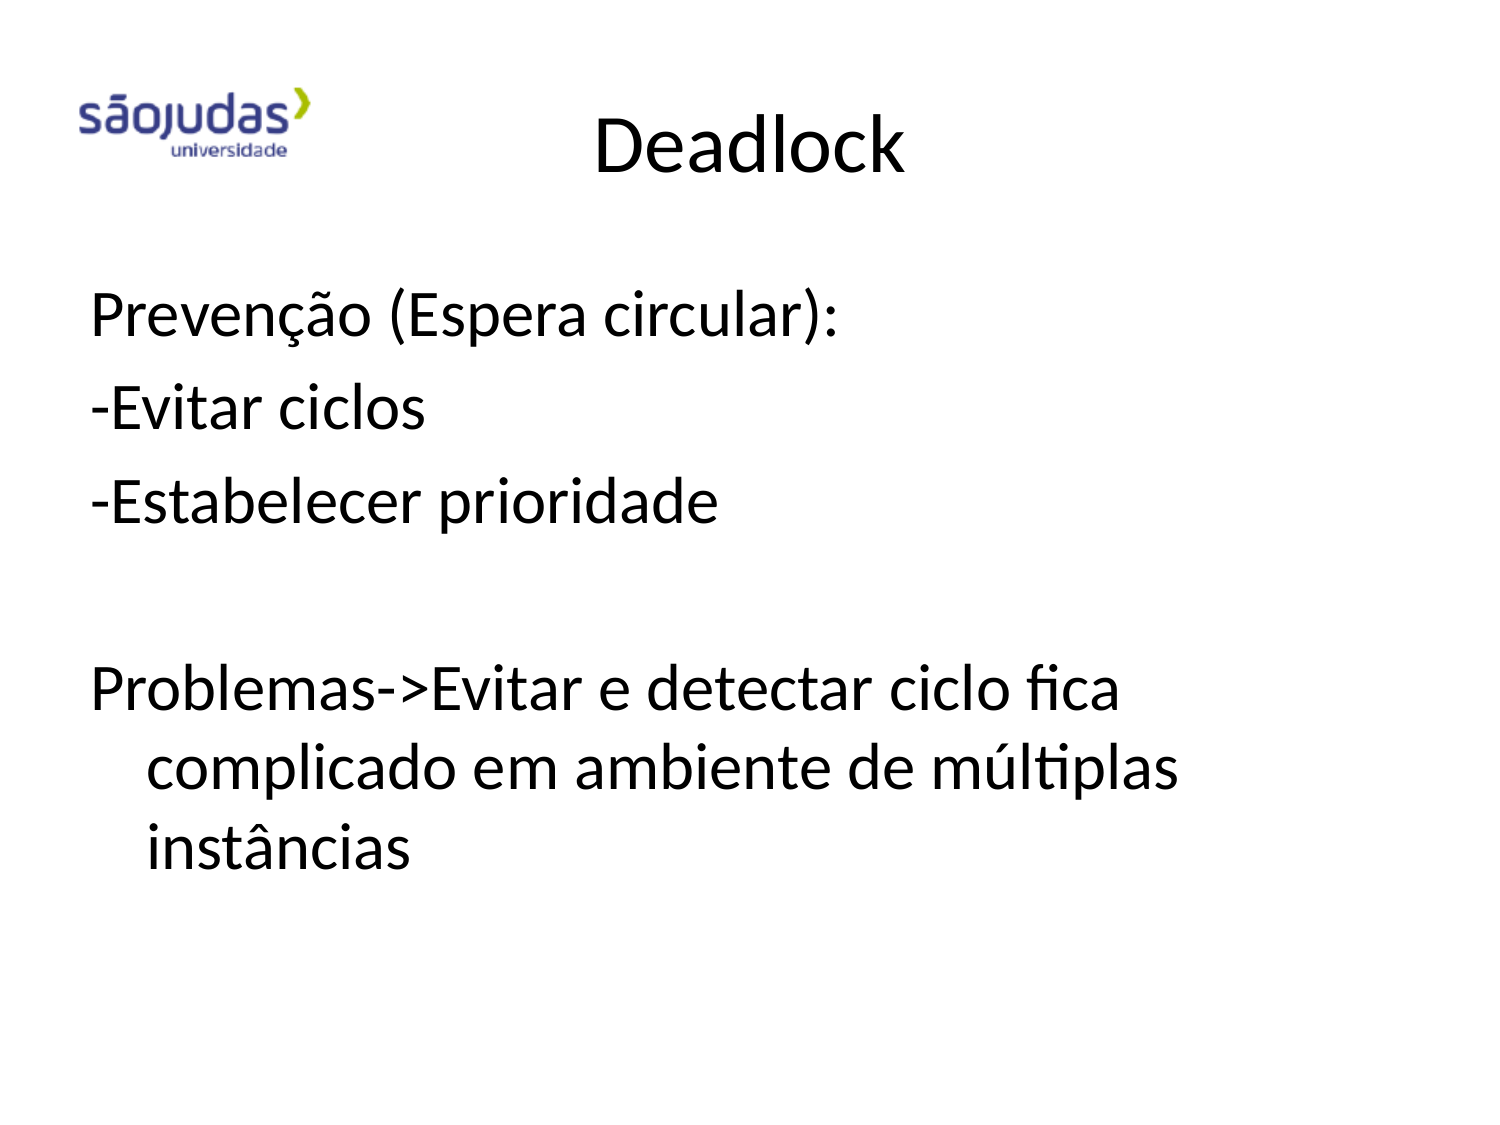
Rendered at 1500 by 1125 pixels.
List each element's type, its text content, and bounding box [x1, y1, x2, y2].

title Deadlock [75, 45, 1425, 233]
list Prevenção (Espera circular): -Evitar ciclos -Estabelecer prioridade Problemas->Evitar e detectar ciclo fica complicado em ambiente de múltiplas instâncias [75, 262, 1425, 1005]
picture [64, 66, 317, 169]
